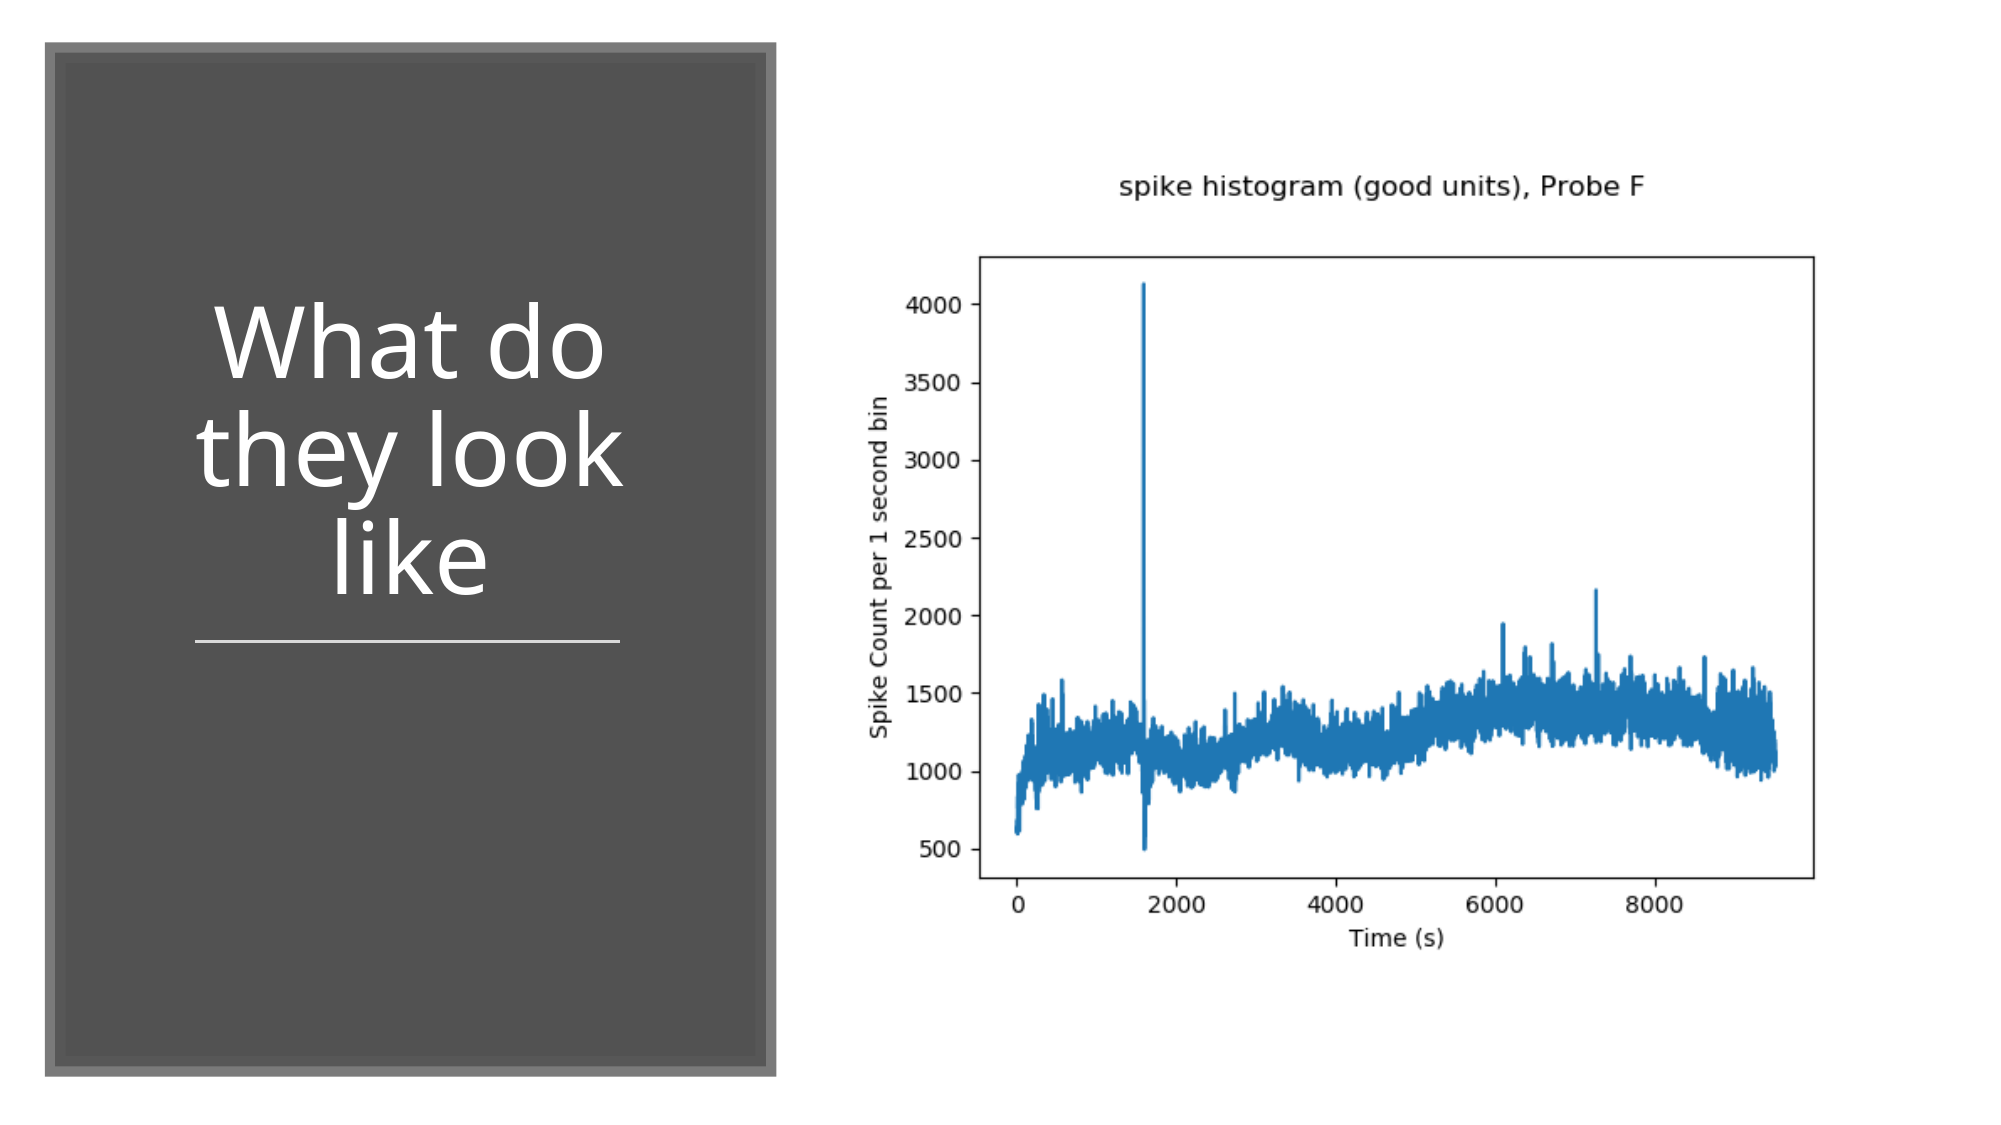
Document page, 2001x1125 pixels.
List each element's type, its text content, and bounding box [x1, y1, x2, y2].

text_box [54, 52, 767, 1067]
picture [845, 159, 1921, 967]
title What do they look like [110, 149, 711, 624]
